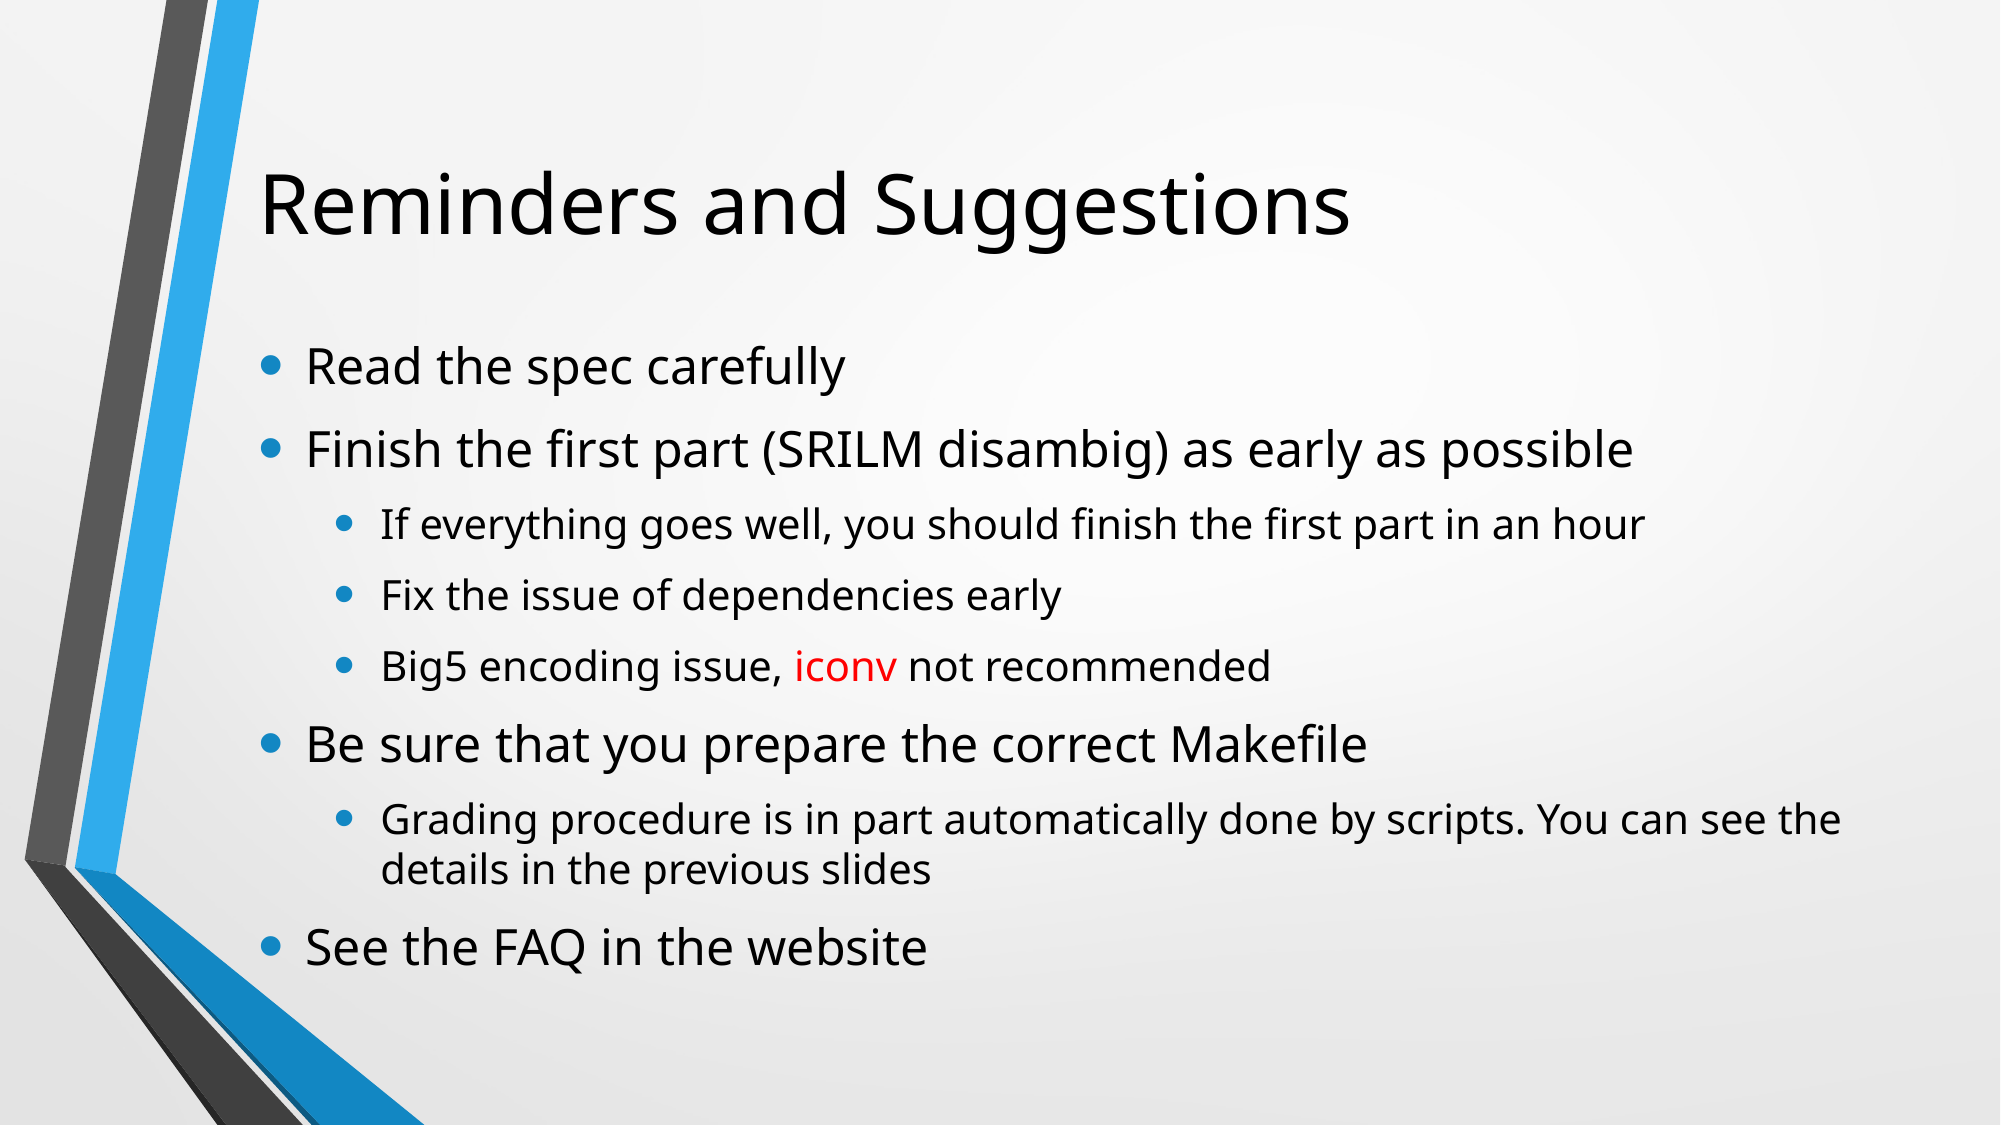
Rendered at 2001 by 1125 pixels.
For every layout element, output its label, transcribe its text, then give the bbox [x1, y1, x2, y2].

title Reminders and Suggestions [243, 112, 1887, 290]
list Read the spec carefully Finish the first part (SRILM disambig) as early as possible If everything goes well, you should finish the first part in an hour Fix the issue of dependencies early Big5 encoding issue, iconv not recommended Be sure that you prepare the correct Makefile Grading procedure is in part automatically done by scripts. You can see the details in the previous slides See the FAQ in the website [243, 327, 1887, 951]
